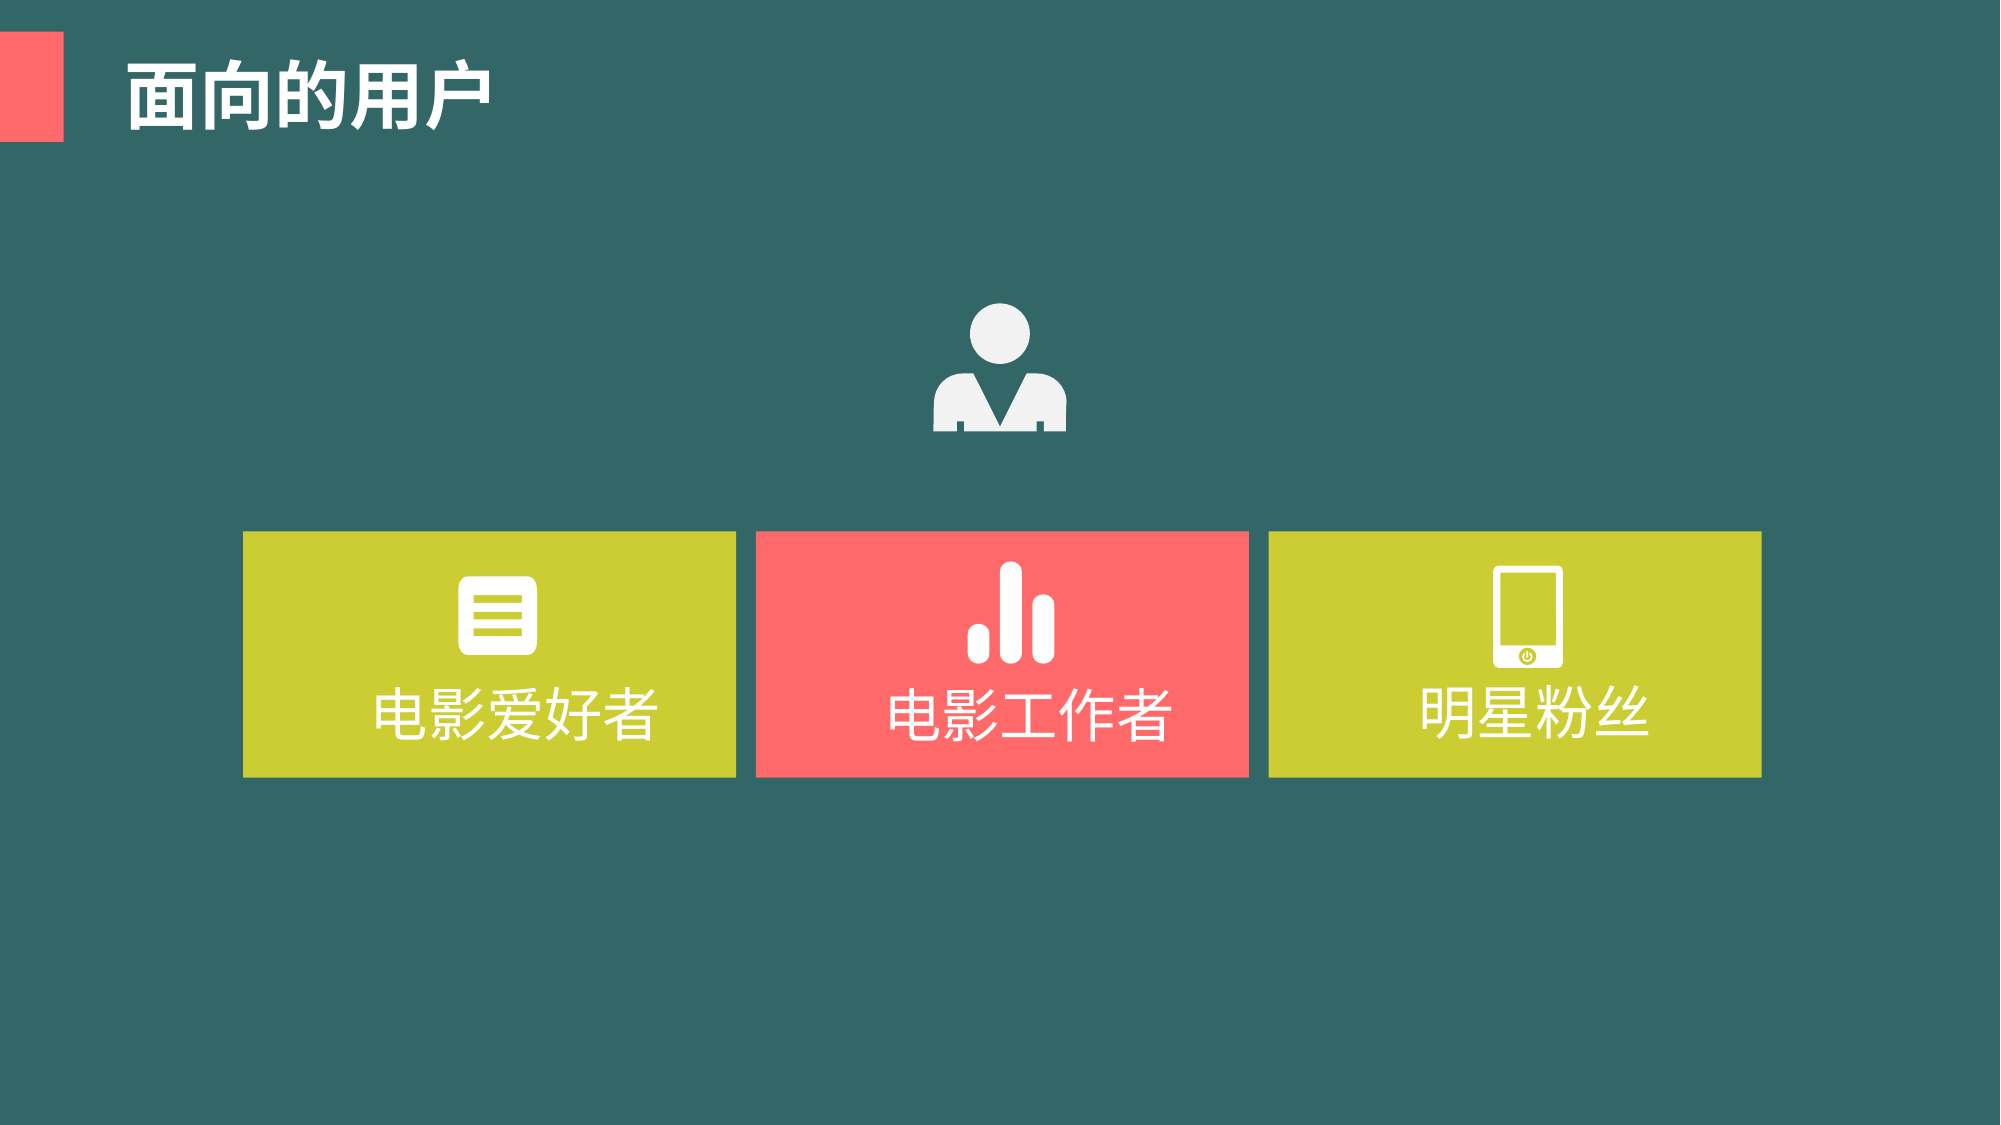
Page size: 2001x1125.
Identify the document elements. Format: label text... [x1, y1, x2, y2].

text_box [933, 303, 1067, 432]
text_box [0, 31, 65, 143]
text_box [755, 531, 1249, 778]
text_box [242, 531, 737, 778]
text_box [1493, 565, 1563, 668]
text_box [1268, 531, 1762, 778]
text_box 面向的用户 [57, 40, 515, 146]
